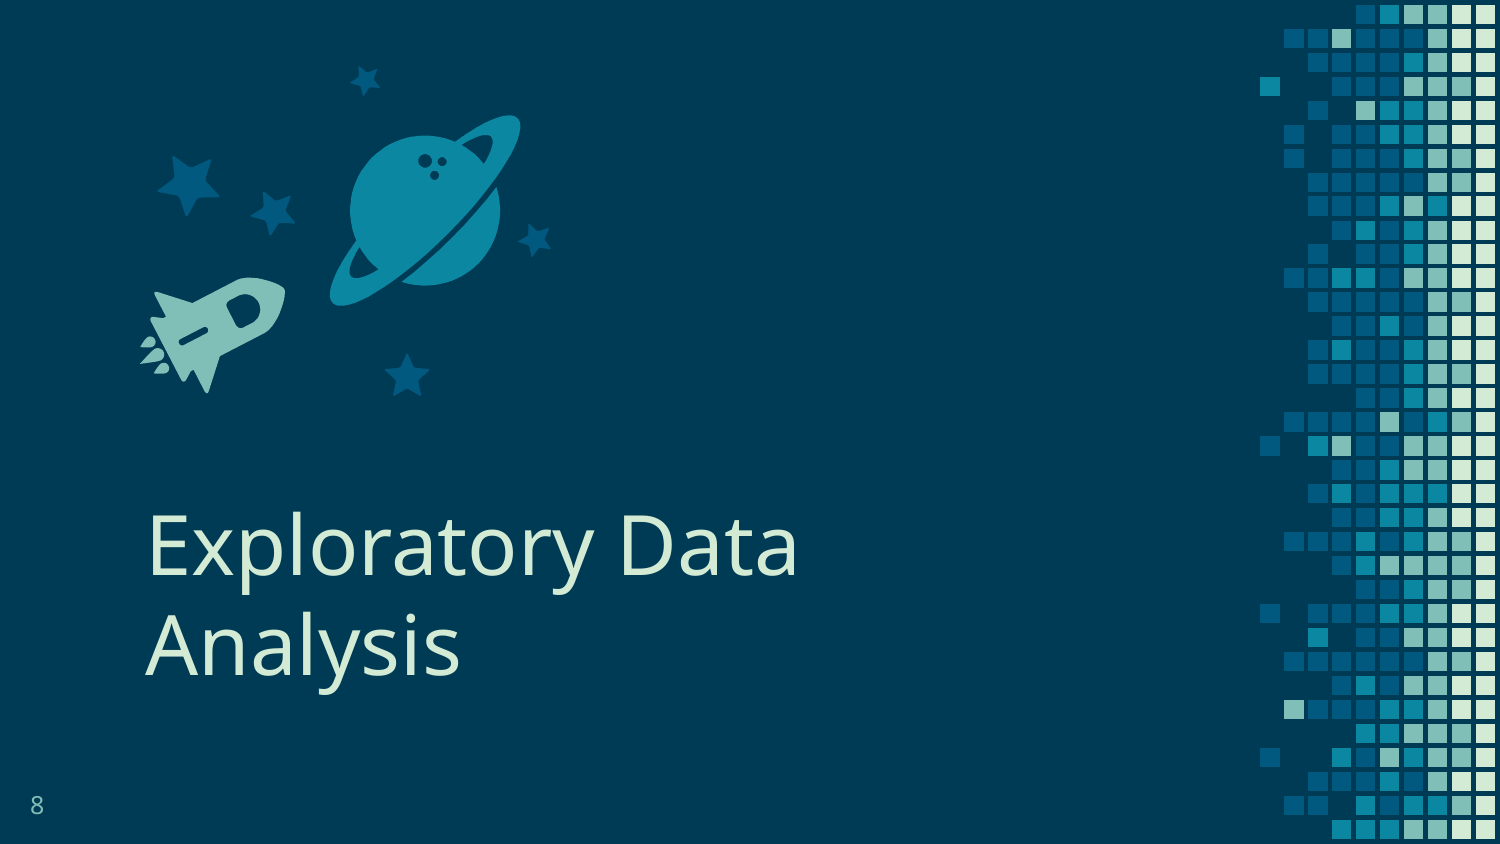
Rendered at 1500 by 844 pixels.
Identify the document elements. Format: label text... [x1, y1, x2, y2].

title Exploratory Data Analysis [130, 516, 1032, 707]
text_box [350, 66, 380, 96]
text_box [250, 191, 295, 236]
text_box [157, 156, 220, 217]
text_box [524, 223, 551, 257]
text_box [384, 353, 430, 396]
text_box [146, 264, 273, 392]
slide_number 8 [15, 774, 105, 839]
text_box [329, 115, 521, 306]
